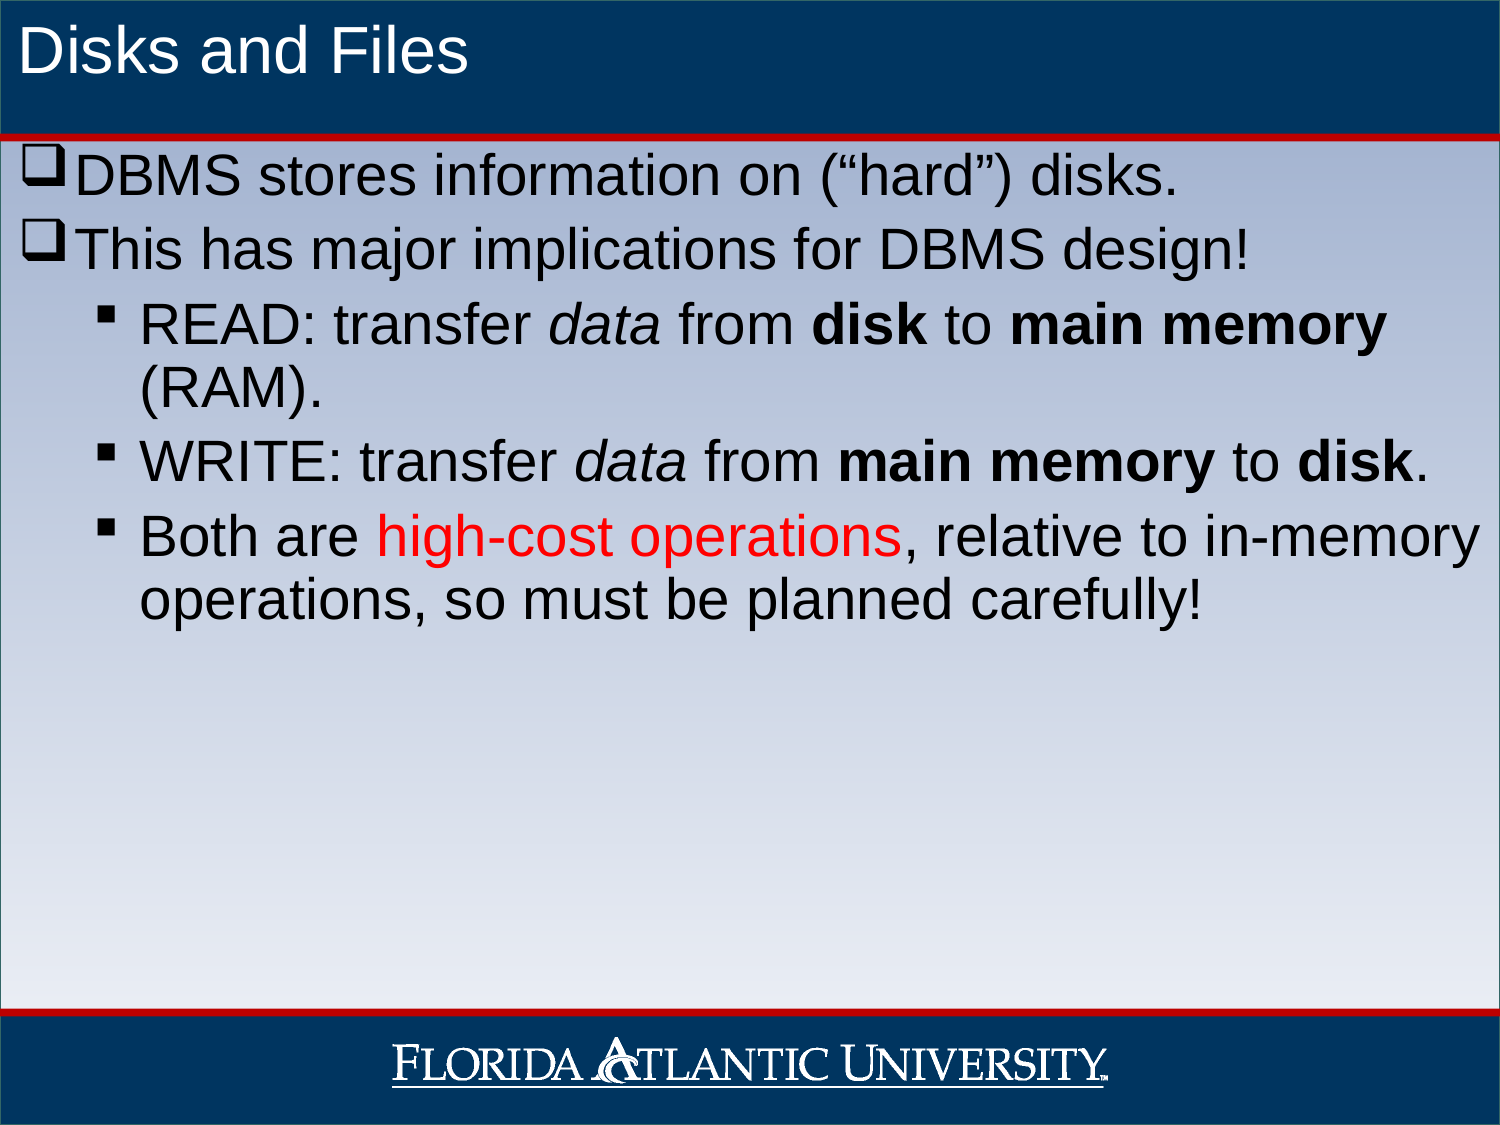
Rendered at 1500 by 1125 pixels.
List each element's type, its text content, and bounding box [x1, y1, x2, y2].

text_box Disks and Files [3, 0, 1500, 95]
picture [392, 1037, 1108, 1088]
text_box DBMS stores information on (“hard”) disks. This has major implications for DBMS design! READ: transfer data from disk to main memory (RAM). WRITE: transfer data from main memory to disk. Both are high-cost operations, relative to in-memory operations, so must be planned carefully! [3, 137, 1500, 675]
